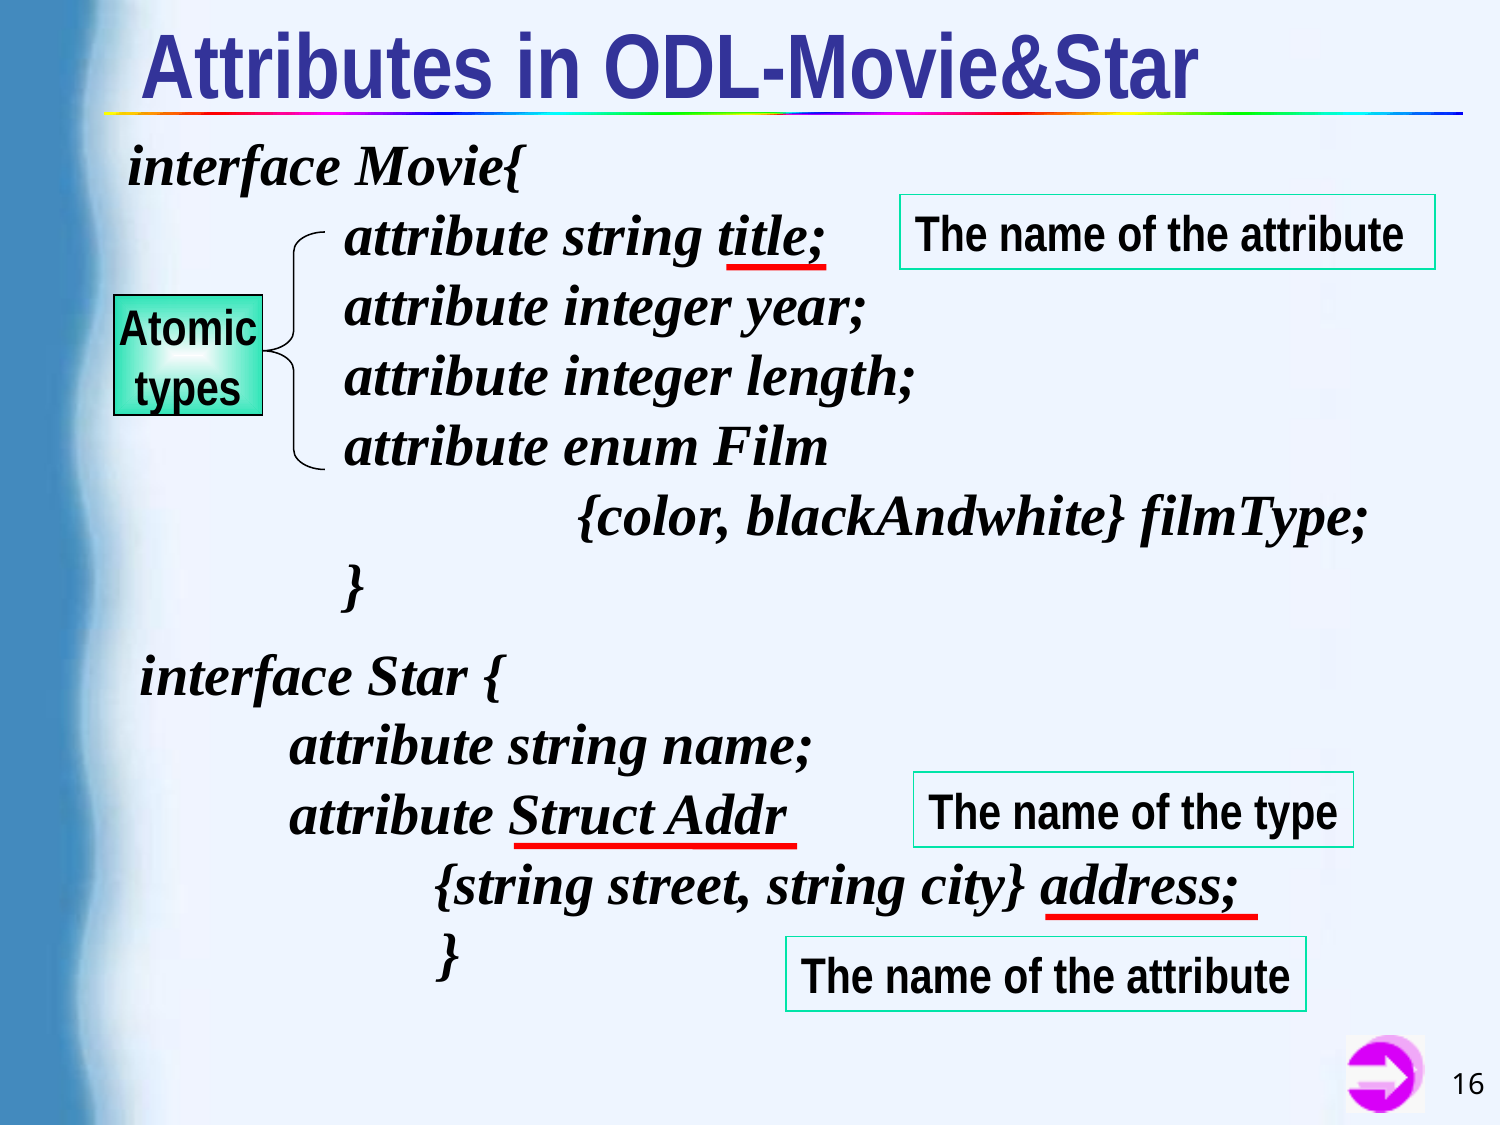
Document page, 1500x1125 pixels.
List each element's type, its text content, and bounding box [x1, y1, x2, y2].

title Attributes in ODL-Movie&Star [125, 12, 1404, 125]
picture [0, 0, 1500, 1125]
slide_number 16 [1428, 1037, 1500, 1113]
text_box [113, 231, 326, 470]
text_box interface Star { attribute string name; attribute Struct Addr {string street, string city} address; } [124, 629, 1325, 994]
text_box The name of the type [913, 772, 1354, 847]
text_box The name of the attribute [899, 194, 1436, 270]
text_box interface Movie{ attribute string title; attribute integer year; attribute integer length; attribute enum Film {color, blackAndwhite} filmType; } [112, 119, 1475, 625]
text_box The name of the attribute [786, 936, 1307, 1012]
